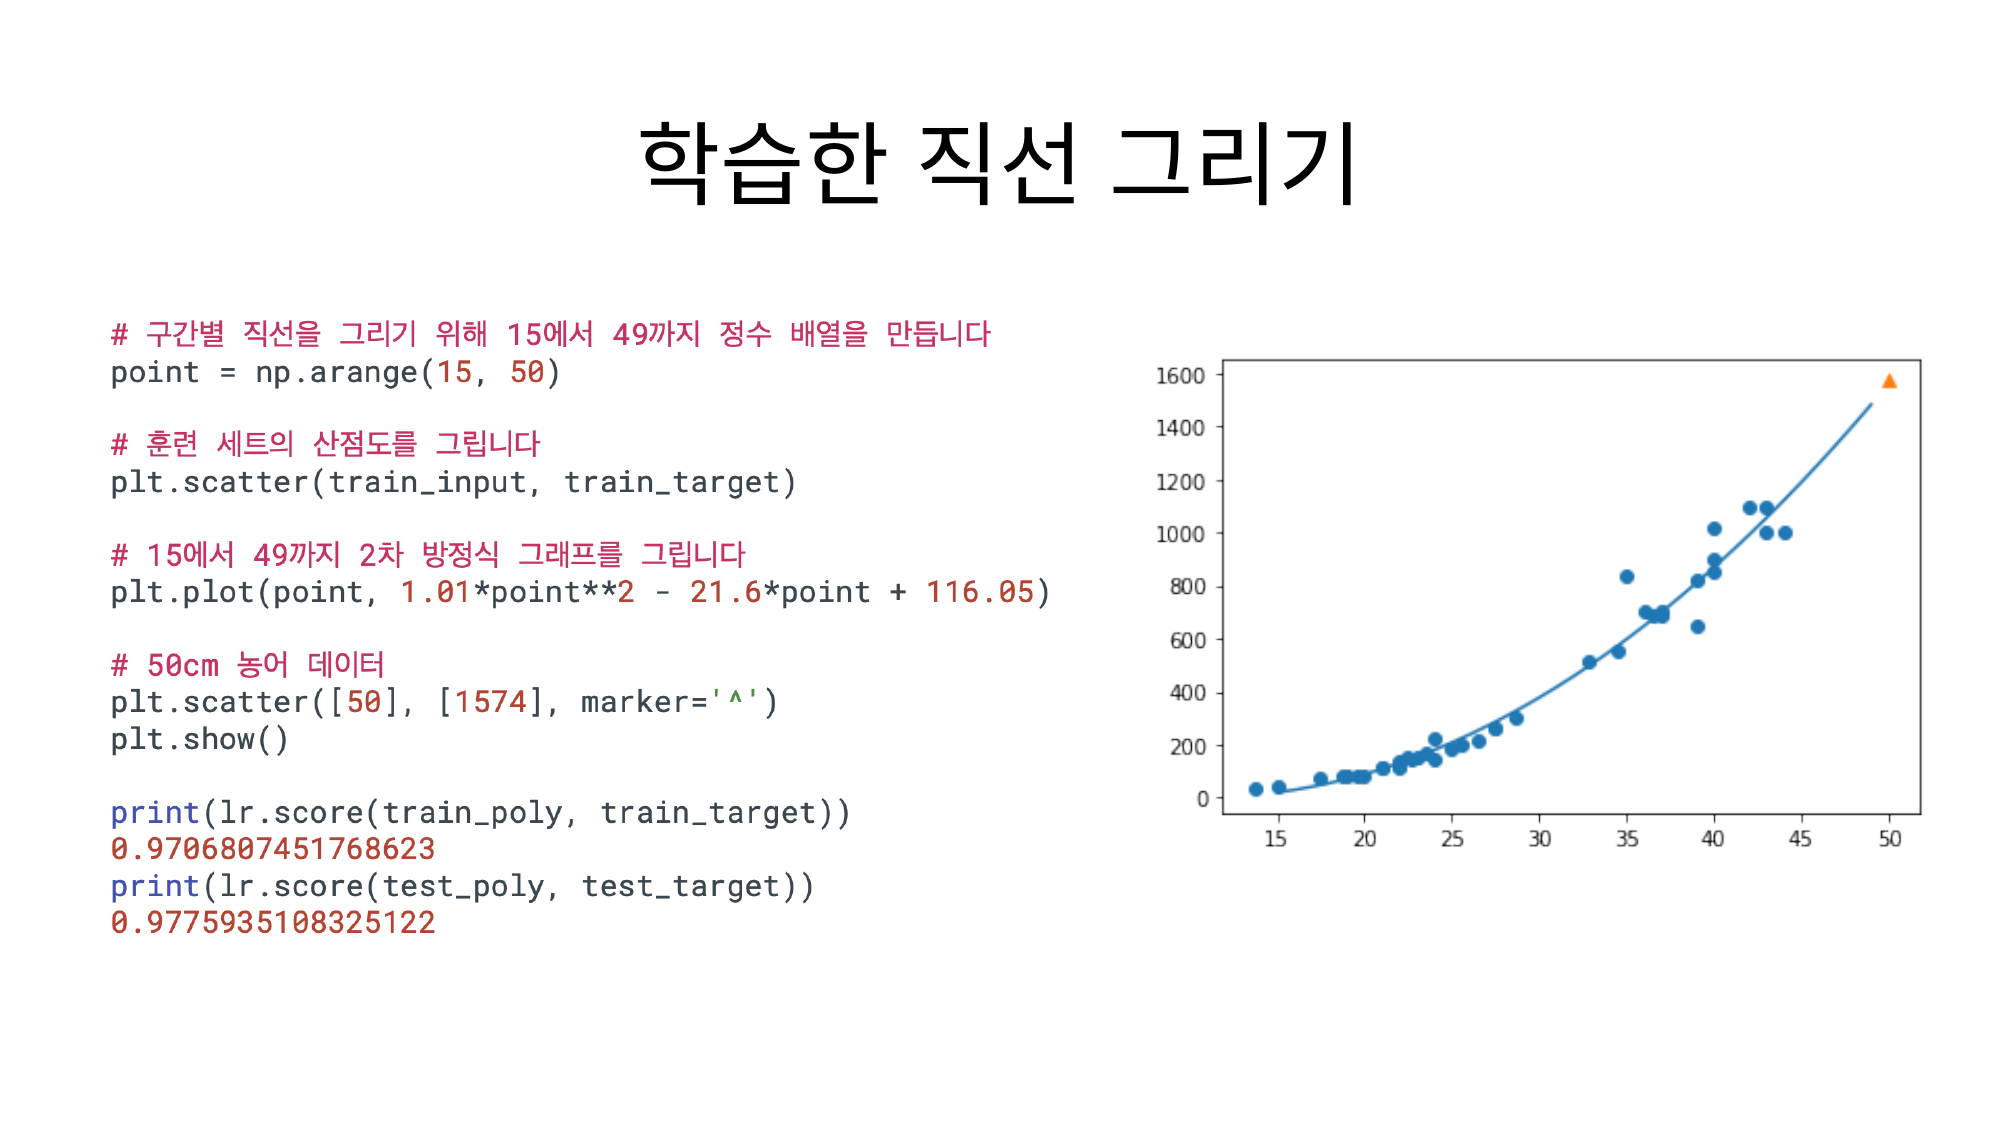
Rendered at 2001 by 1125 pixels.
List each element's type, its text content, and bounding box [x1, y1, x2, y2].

title 학습한 직선 그리기 [137, 59, 1863, 278]
picture [98, 302, 1935, 963]
